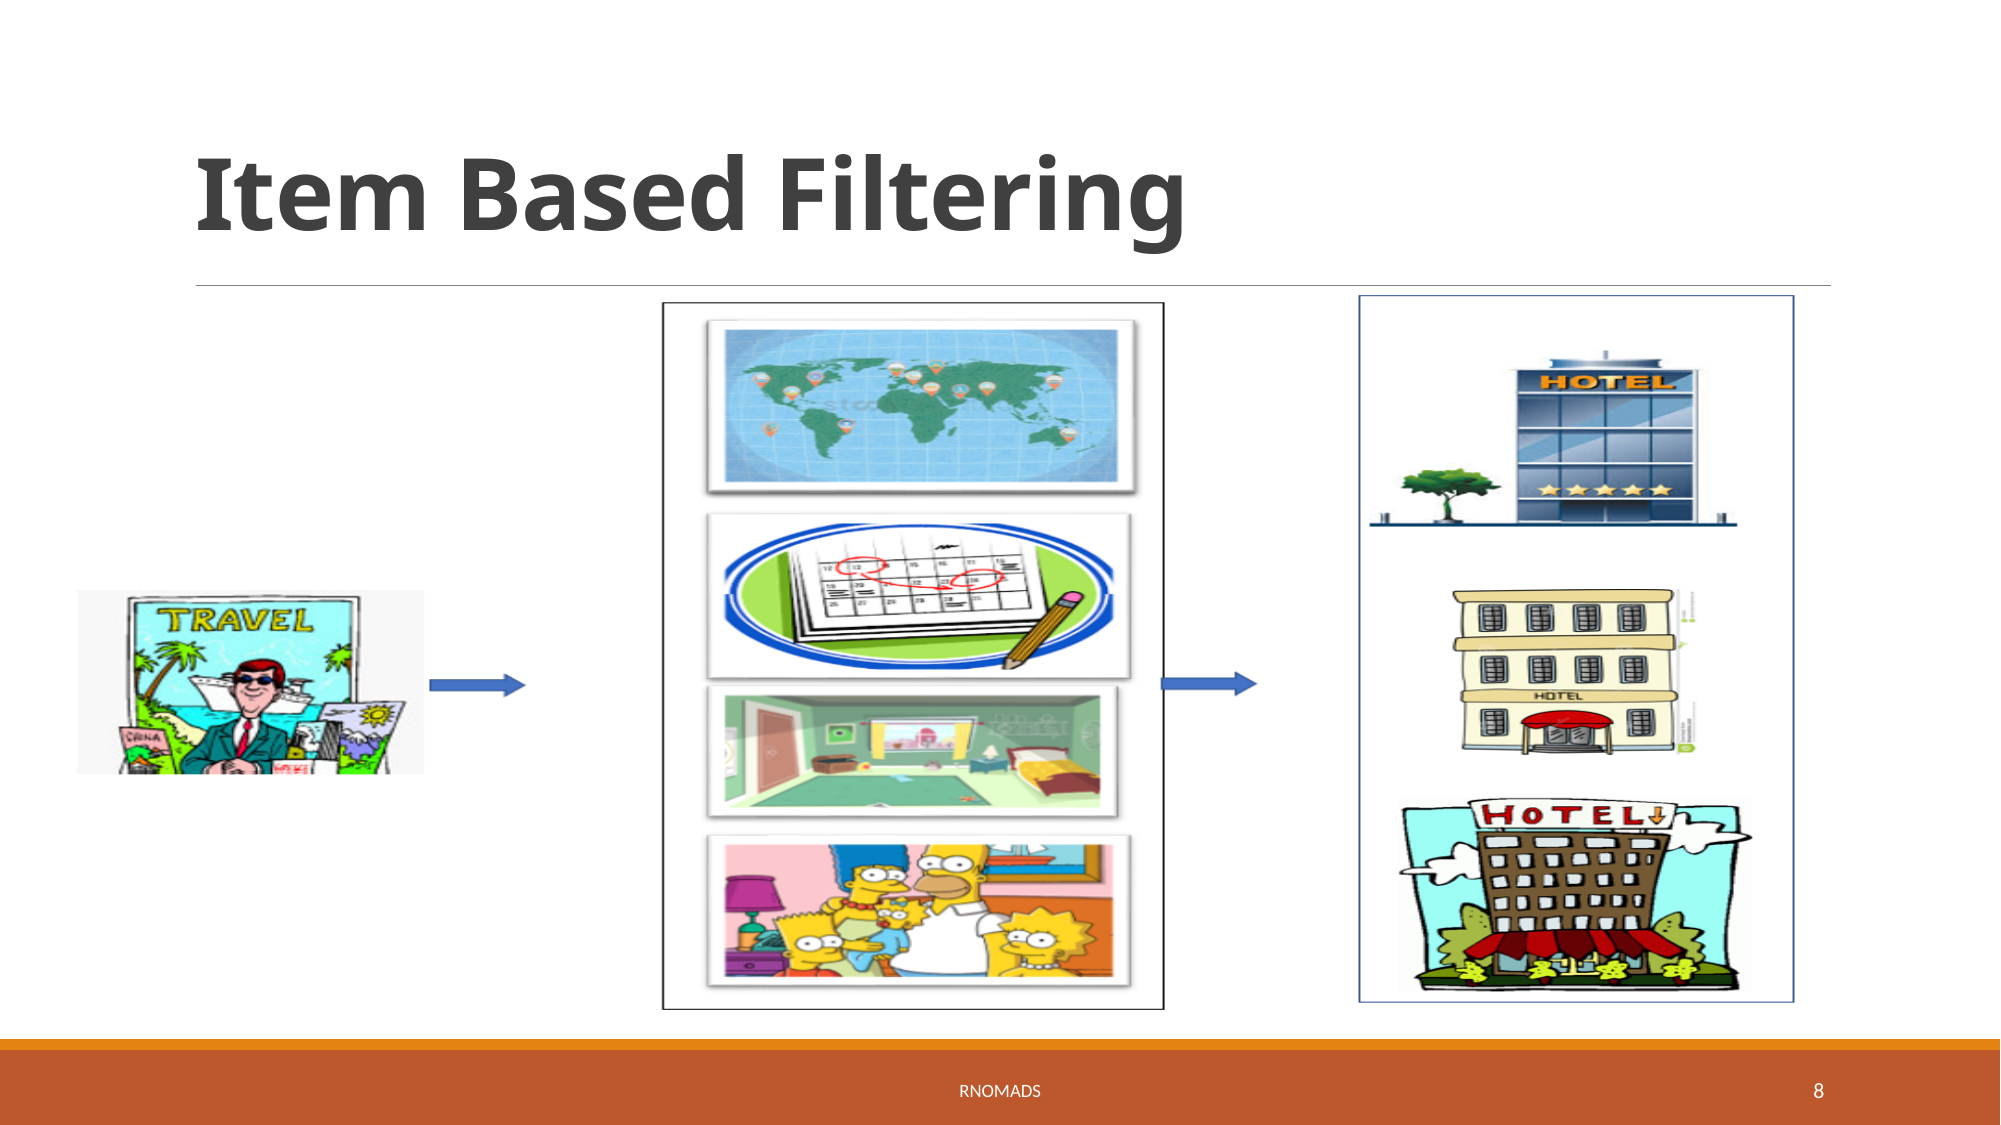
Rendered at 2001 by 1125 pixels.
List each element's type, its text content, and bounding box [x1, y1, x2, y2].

title Item Based Filtering [180, 140, 1830, 284]
footer RNoMads [604, 1059, 1396, 1120]
picture [77, 287, 1831, 1018]
slide_number 8 [1624, 1059, 1840, 1120]
